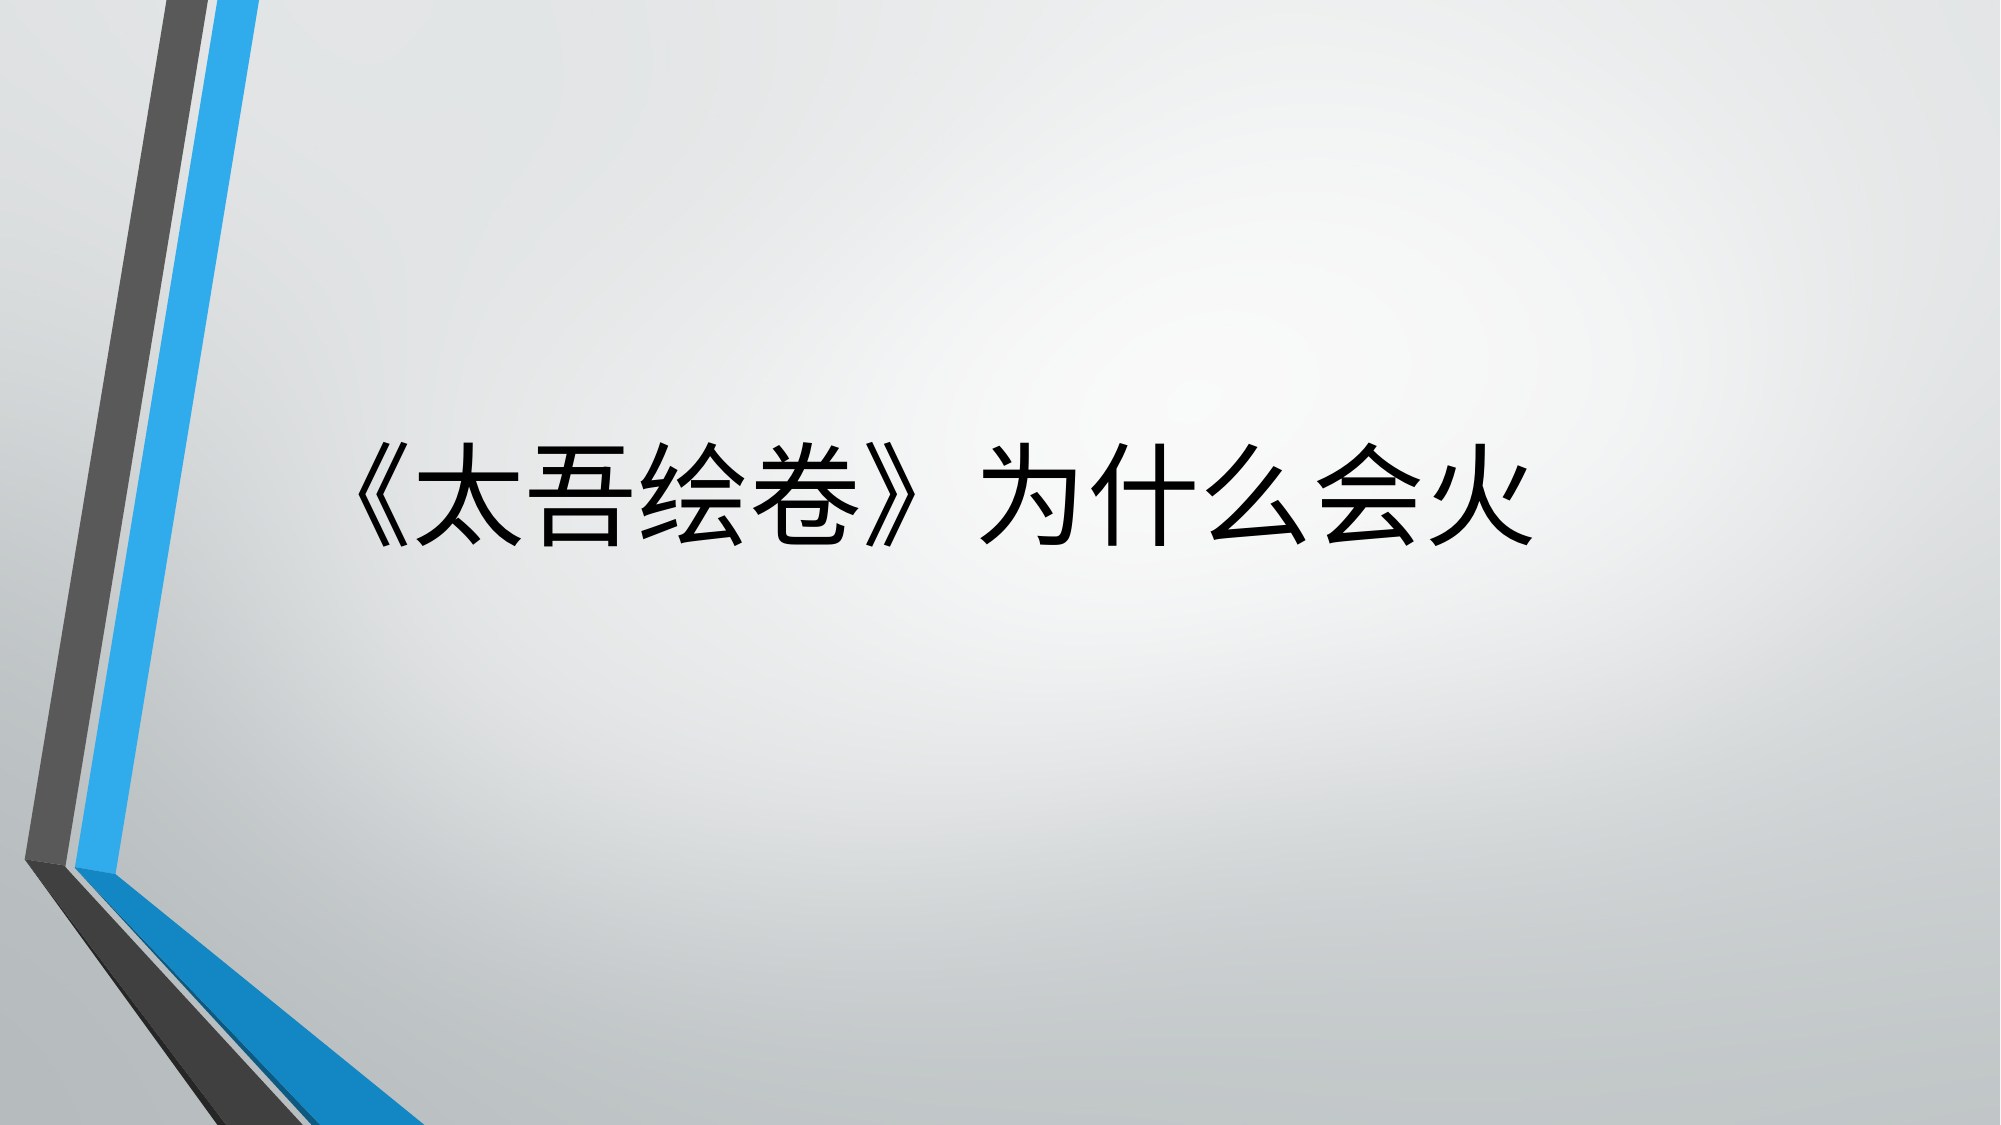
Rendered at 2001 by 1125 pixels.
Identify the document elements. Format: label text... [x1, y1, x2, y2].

title 《太吾绘卷》为什么会火 [207, 70, 2000, 1049]
